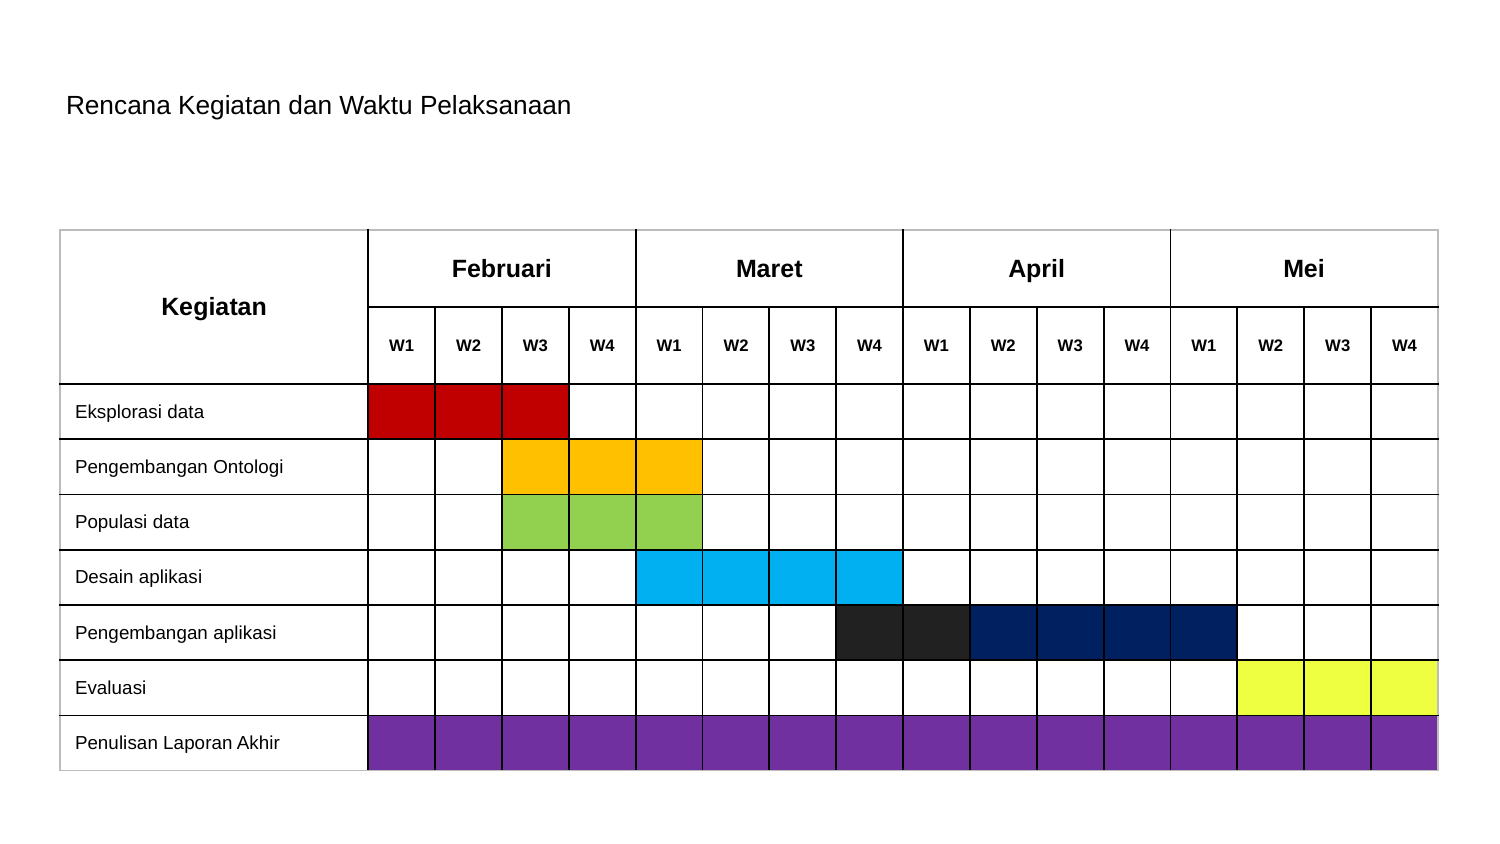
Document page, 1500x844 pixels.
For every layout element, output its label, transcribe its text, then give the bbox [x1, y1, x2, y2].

table_cell [904, 495, 969, 549]
table_cell [1372, 495, 1437, 549]
table_cell [1238, 661, 1303, 715]
table_cell [837, 716, 902, 770]
table_cell [837, 551, 902, 604]
table_cell Penulisan Laporan Akhir [61, 716, 367, 770]
table_cell [369, 495, 434, 549]
table_cell [770, 606, 835, 659]
table_cell [1105, 440, 1170, 494]
table_cell [503, 495, 568, 549]
table_cell [770, 661, 835, 715]
table_cell [1238, 716, 1303, 770]
table_cell [1372, 661, 1437, 715]
table_cell [703, 385, 768, 438]
table_cell W1 [1171, 308, 1236, 383]
table_cell [436, 551, 501, 604]
table_cell [570, 385, 635, 438]
table_cell [1038, 495, 1103, 549]
table_cell [1171, 551, 1236, 604]
table_cell [837, 606, 902, 659]
table_cell W3 [503, 308, 568, 383]
table_cell [1105, 716, 1170, 770]
table_cell [971, 551, 1036, 604]
table_cell [1305, 606, 1370, 659]
table_cell [1238, 385, 1303, 438]
table_cell [503, 716, 568, 770]
table_cell [971, 661, 1036, 715]
table_cell [971, 495, 1036, 549]
table_cell [1105, 385, 1170, 438]
table_header April [904, 231, 1170, 306]
table_cell [1238, 606, 1303, 659]
table_cell [1105, 661, 1170, 715]
table_cell [703, 661, 768, 715]
table_cell Pengembangan Ontologi [61, 440, 367, 494]
table_cell [1038, 716, 1103, 770]
table_cell [570, 606, 635, 659]
table_cell [904, 440, 969, 494]
table_cell W4 [837, 308, 902, 383]
table_cell [837, 495, 902, 549]
table_cell [436, 385, 501, 438]
table_header Kegiatan [61, 231, 367, 383]
table_cell [637, 716, 702, 770]
table_cell [904, 551, 969, 604]
table_cell [1372, 606, 1437, 659]
table_cell [1238, 551, 1303, 604]
table_cell [1238, 495, 1303, 549]
table_cell [436, 495, 501, 549]
table_cell [703, 716, 768, 770]
table_cell [503, 551, 568, 604]
table_cell W4 [570, 308, 635, 383]
table_cell [637, 495, 702, 549]
table_cell [971, 385, 1036, 438]
table_cell [369, 440, 434, 494]
table_cell [369, 661, 434, 715]
table_cell [1105, 551, 1170, 604]
table_cell [637, 551, 702, 604]
table_cell W1 [904, 308, 969, 383]
table_cell [369, 606, 434, 659]
table_cell [503, 606, 568, 659]
table_cell [369, 385, 434, 438]
title Rencana Kegiatan dan Waktu Pelaksanaan [51, 72, 1449, 167]
table_cell [703, 551, 768, 604]
table_cell W3 [1038, 308, 1103, 383]
table_cell [637, 440, 702, 494]
table_cell W2 [1238, 308, 1303, 383]
table_cell Pengembangan aplikasi [61, 606, 367, 659]
table_cell [971, 440, 1036, 494]
table_cell [770, 716, 835, 770]
table_cell W1 [637, 308, 702, 383]
table_cell [1171, 716, 1236, 770]
table_cell [1171, 385, 1236, 438]
table_cell [1305, 440, 1370, 494]
table_cell [503, 385, 568, 438]
table_cell [1372, 440, 1437, 494]
table_cell [436, 716, 501, 770]
table_cell [570, 716, 635, 770]
table_cell [369, 551, 434, 604]
table_cell W2 [436, 308, 501, 383]
table_cell [1372, 716, 1437, 770]
table_cell Desain aplikasi [61, 551, 367, 604]
table_cell [1305, 495, 1370, 549]
table_cell Populasi data [61, 495, 367, 549]
table_cell [1038, 551, 1103, 604]
table_cell [1305, 385, 1370, 438]
table_cell [1372, 551, 1437, 604]
table_cell [570, 661, 635, 715]
table_header Februari [369, 231, 635, 306]
table_cell [971, 606, 1036, 659]
table_cell [1305, 661, 1370, 715]
table_cell [503, 661, 568, 715]
table_cell [1038, 440, 1103, 494]
table_cell [1305, 716, 1370, 770]
table_cell [904, 385, 969, 438]
table_cell [703, 440, 768, 494]
table_cell [770, 385, 835, 438]
table_cell W4 [1105, 308, 1170, 383]
table_cell [436, 661, 501, 715]
table_cell [837, 385, 902, 438]
table_cell W3 [1305, 308, 1370, 383]
table_cell [570, 551, 635, 604]
table_cell [837, 440, 902, 494]
table_cell W3 [770, 308, 835, 383]
table_cell [904, 606, 969, 659]
table_cell [570, 495, 635, 549]
table_cell [637, 661, 702, 715]
table_header Mei [1171, 231, 1437, 306]
table_cell Eksplorasi data [61, 385, 367, 438]
table_cell [1038, 385, 1103, 438]
table_cell [1171, 606, 1236, 659]
table_cell W2 [703, 308, 768, 383]
table_cell [369, 716, 434, 770]
table_cell [1238, 440, 1303, 494]
table_cell [436, 606, 501, 659]
table_cell [1171, 440, 1236, 494]
table_cell [1305, 551, 1370, 604]
table_cell [1038, 606, 1103, 659]
table_cell [1171, 495, 1236, 549]
table_cell Evaluasi [61, 661, 367, 715]
table_cell [1171, 661, 1236, 715]
table_cell [1105, 495, 1170, 549]
table_cell W4 [1372, 308, 1437, 383]
table_cell [637, 606, 702, 659]
table_cell W1 [369, 308, 434, 383]
table_cell W2 [971, 308, 1036, 383]
table_cell [1105, 606, 1170, 659]
table_cell [503, 440, 568, 494]
table_cell [436, 440, 501, 494]
table_header Maret [637, 231, 902, 306]
table_cell [1038, 661, 1103, 715]
table_cell [837, 661, 902, 715]
table_cell [637, 385, 702, 438]
table_cell [703, 495, 768, 549]
table_cell [570, 440, 635, 494]
table_cell [1372, 385, 1437, 438]
table_cell [703, 606, 768, 659]
table_cell [770, 440, 835, 494]
table_cell [904, 716, 969, 770]
table_cell [770, 495, 835, 549]
table_cell [971, 716, 1036, 770]
table_cell [770, 551, 835, 604]
table_cell [904, 661, 969, 715]
